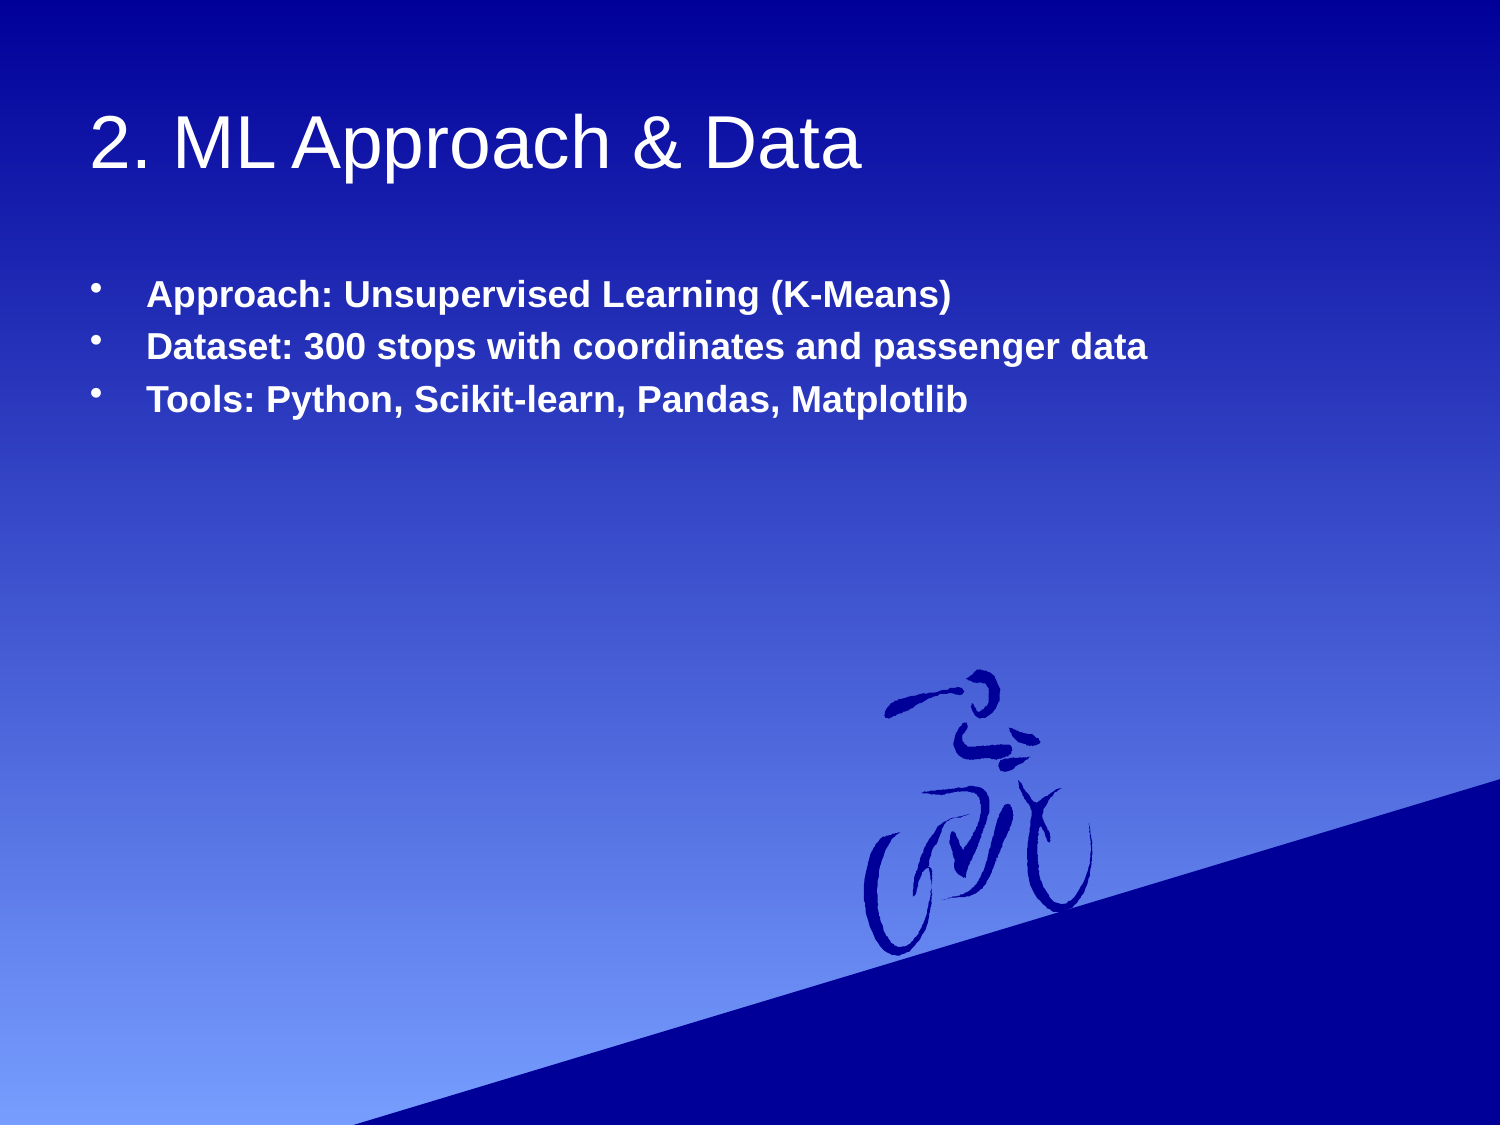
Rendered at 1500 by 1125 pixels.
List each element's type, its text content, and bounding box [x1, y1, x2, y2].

list Approach: Unsupervised Learning (K-Means) Dataset: 300 stops with coordinates and passenger data Tools: Python, Scikit-learn, Pandas, Matplotlib [74, 262, 1426, 1006]
title 2. ML Approach & Data [74, 44, 1426, 233]
